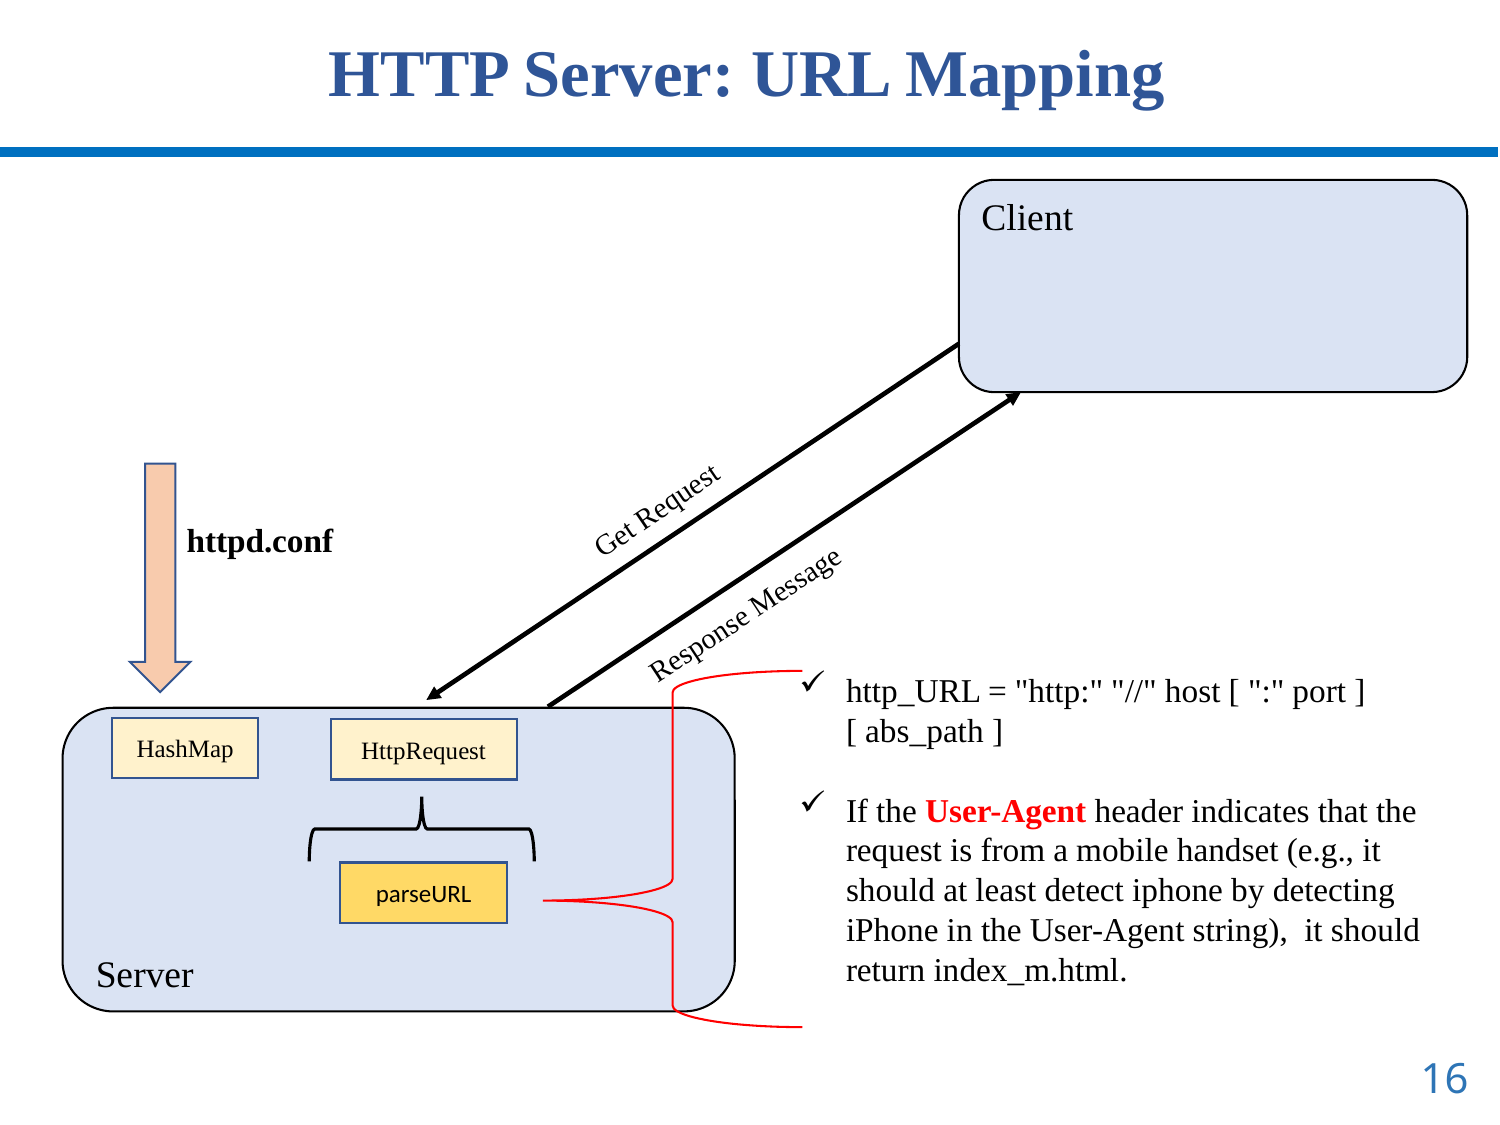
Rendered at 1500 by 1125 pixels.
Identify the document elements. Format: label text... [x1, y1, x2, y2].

text_box 16 [1405, 1050, 1497, 1111]
text_box HTTP Server: URL Mapping [0, 0, 1497, 119]
text_box Client [966, 185, 1103, 245]
text_box [542, 707, 803, 1028]
text_box HttpRequest [330, 718, 518, 781]
text_box [61, 706, 677, 1013]
text_box [308, 796, 535, 862]
text_box http_URL = "http:" "//" host [ ":" port ] [ abs_path ] If the User-Agent header indicates that the request is from a mobile handset (e.g., it should at least detect iphone by detecting iPhone in the User-Agent string), it should return index_m.html. [784, 661, 1468, 996]
text_box httpd.conf [171, 512, 354, 567]
text_box HashMap [111, 717, 259, 779]
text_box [426, 343, 959, 700]
text_box [127, 462, 193, 694]
text_box Server [81, 942, 218, 1003]
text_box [547, 392, 1021, 707]
text_box [957, 178, 1469, 394]
text_box parseURL [339, 862, 508, 924]
